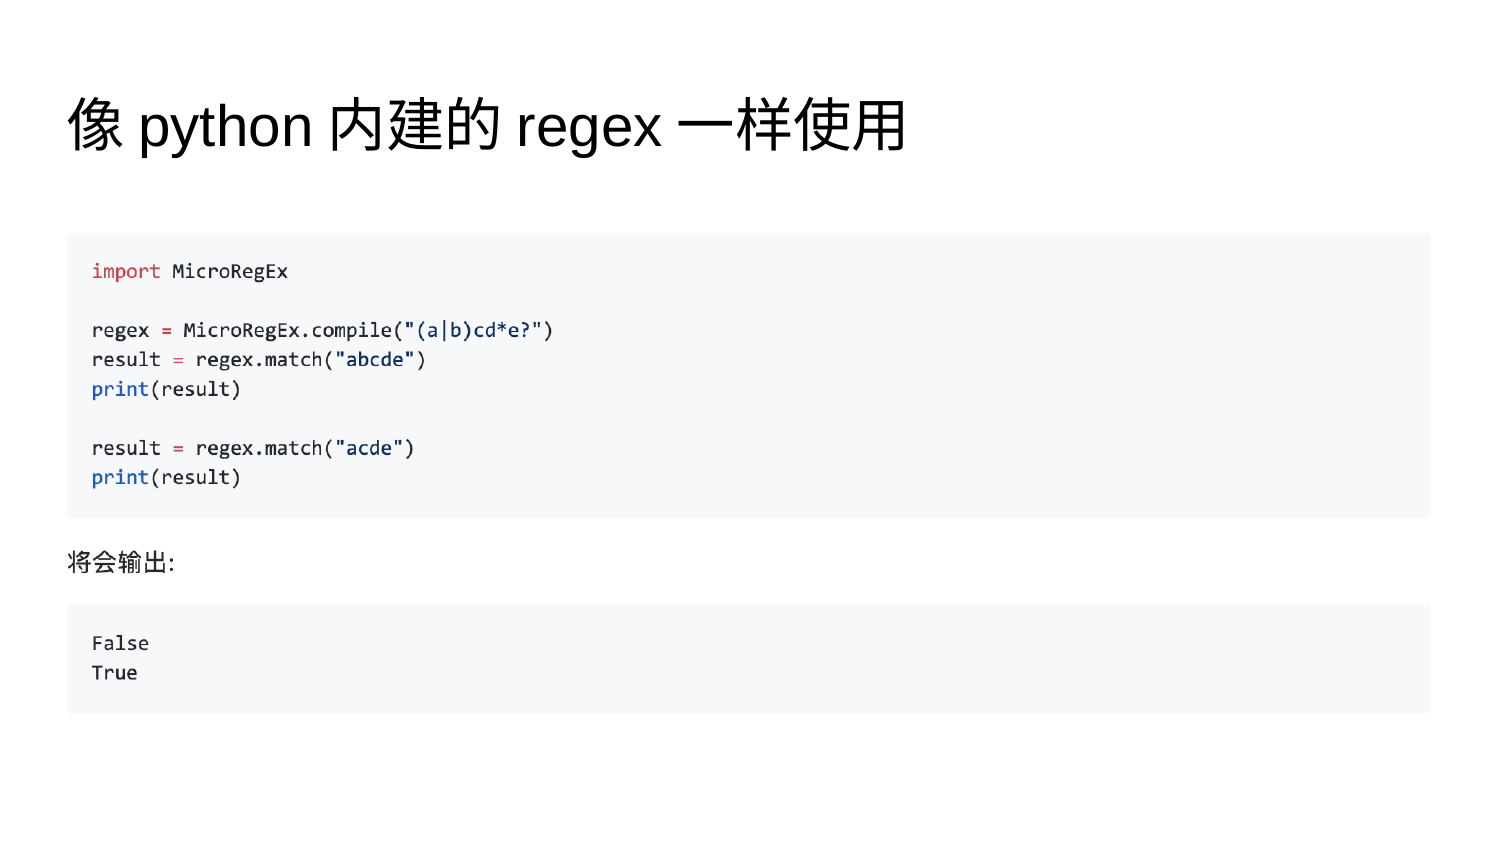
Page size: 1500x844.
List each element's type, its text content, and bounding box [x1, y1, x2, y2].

title 像python内建的regex一样使用 [51, 72, 1449, 167]
picture [50, 214, 1450, 724]
